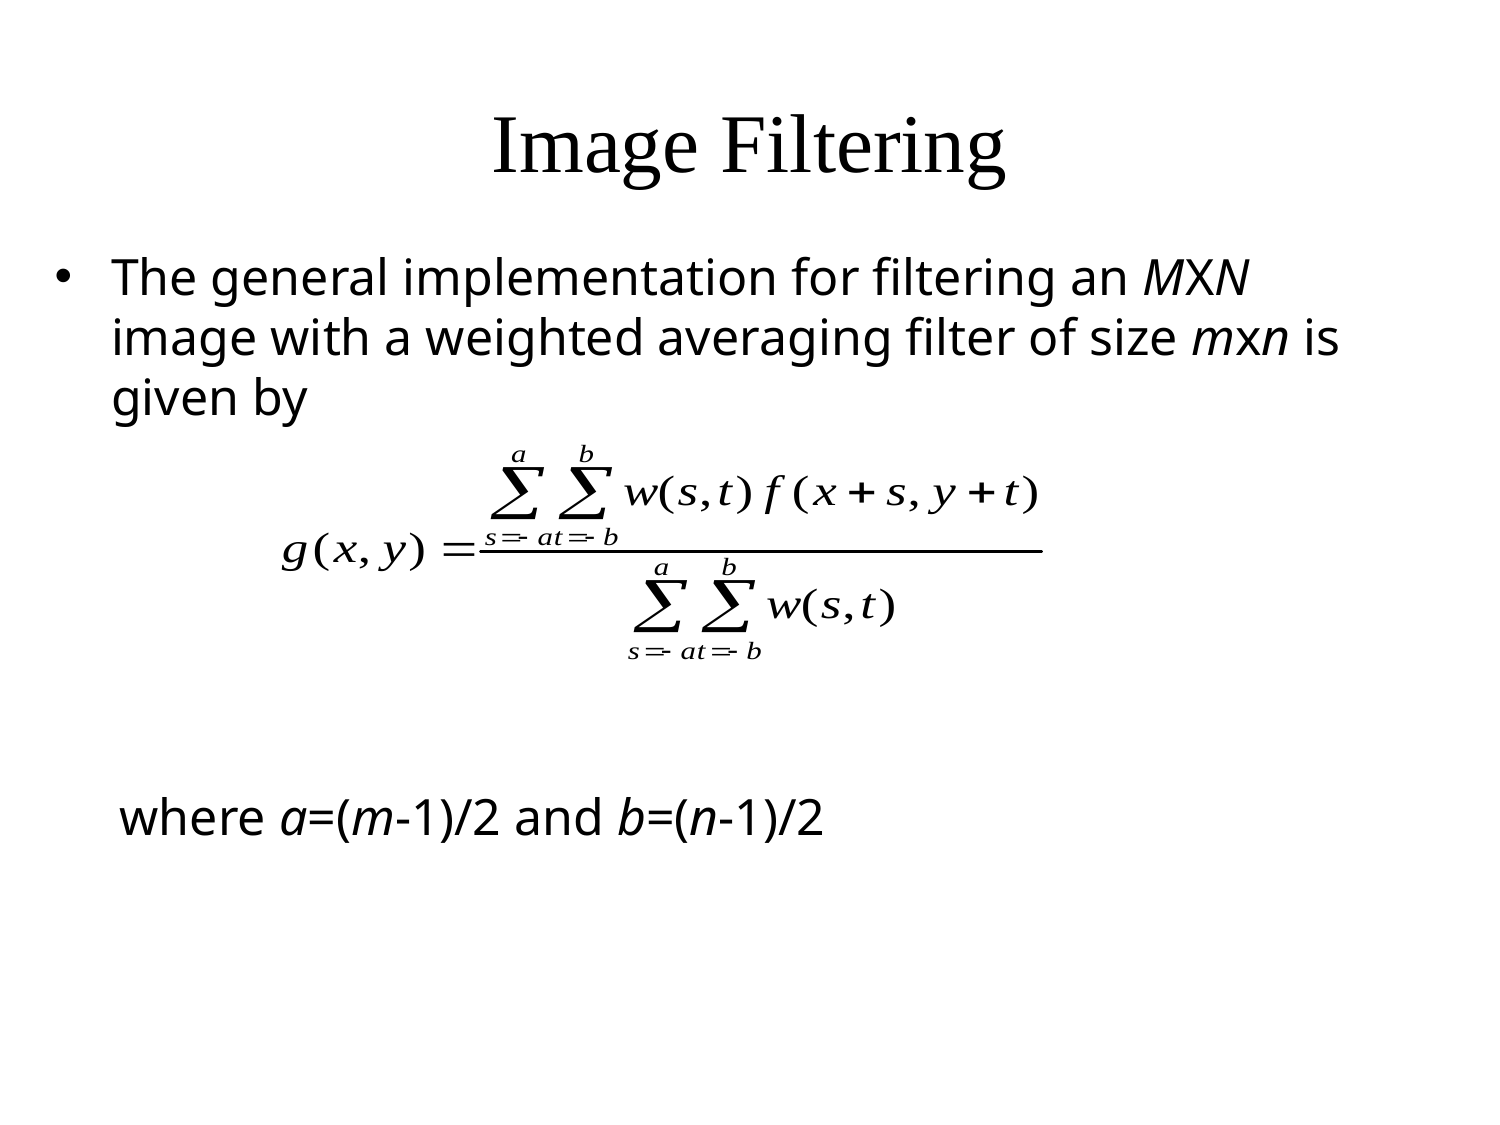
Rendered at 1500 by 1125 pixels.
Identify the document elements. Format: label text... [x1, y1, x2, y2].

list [271, 434, 1053, 669]
list The general implementation for filtering an MXN image with a weighted averaging filter of size mxn is given by where a=(m-1)/2 and b=(n-1)/2 [39, 238, 1381, 981]
title Image Filtering [75, 45, 1425, 233]
